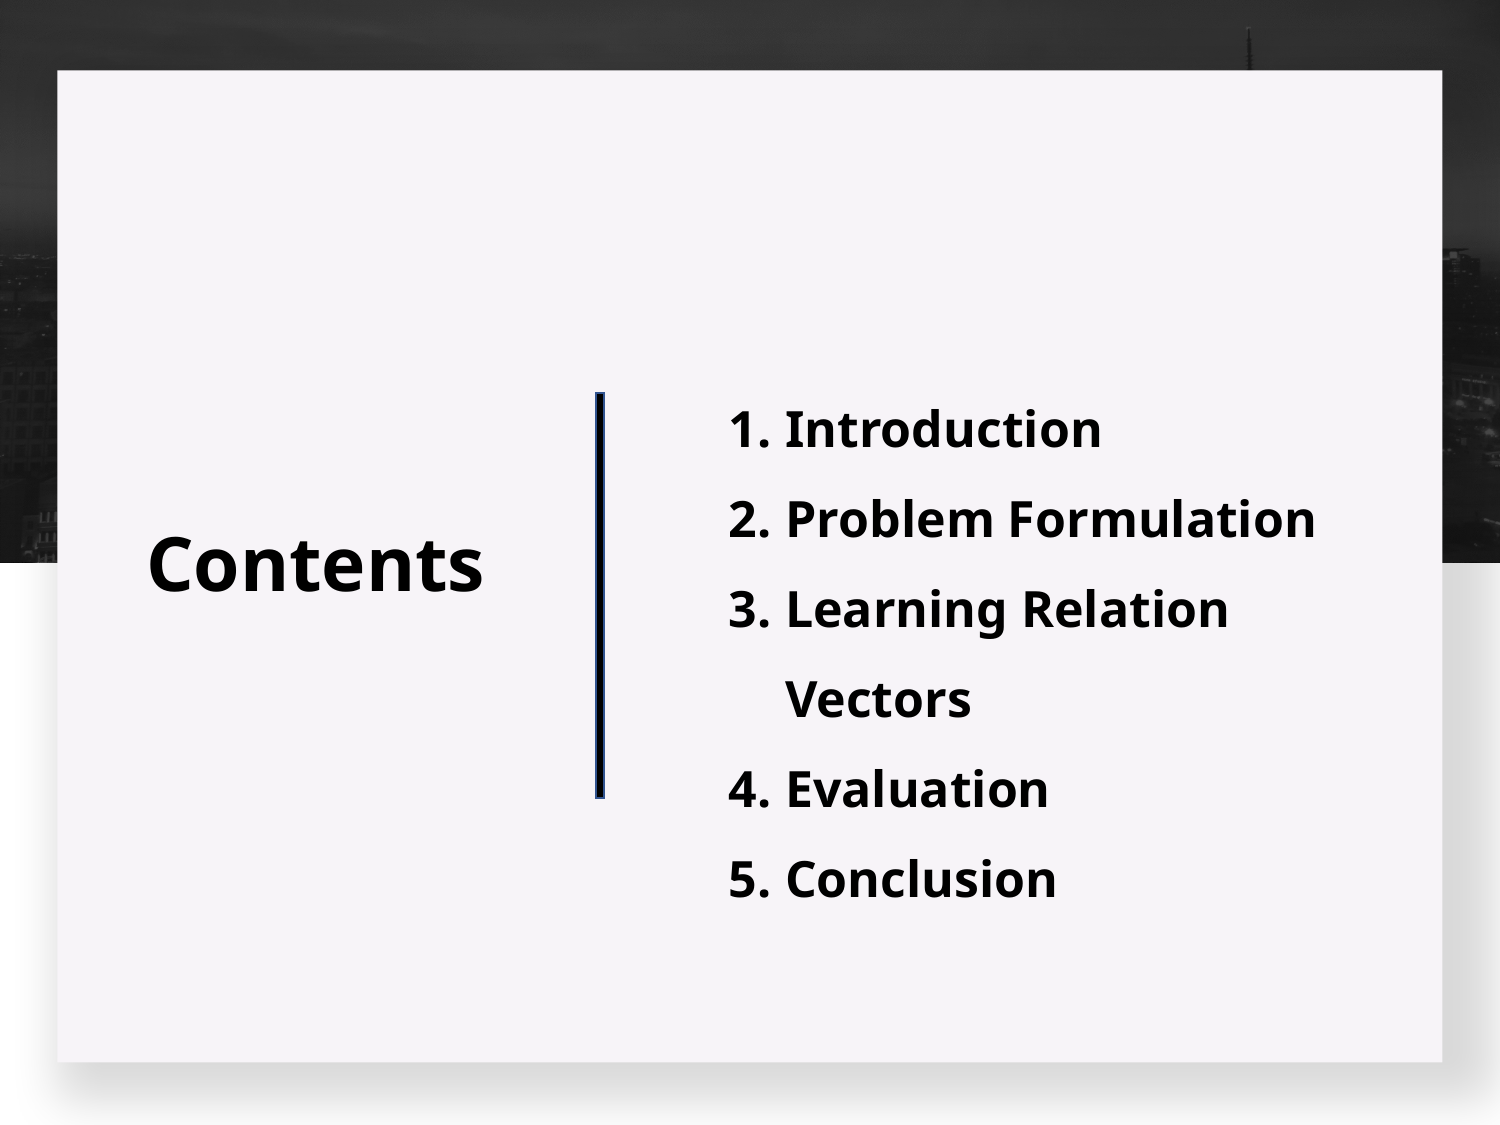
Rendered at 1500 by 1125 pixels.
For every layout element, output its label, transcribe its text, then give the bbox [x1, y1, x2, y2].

text_box [595, 563, 605, 799]
picture [0, 0, 1500, 563]
text_box Introduction Problem Formulation Learning Relation Vectors Evaluation Conclusion [714, 563, 1421, 916]
text_box [56, 563, 1444, 1063]
text_box Contents [130, 563, 501, 615]
